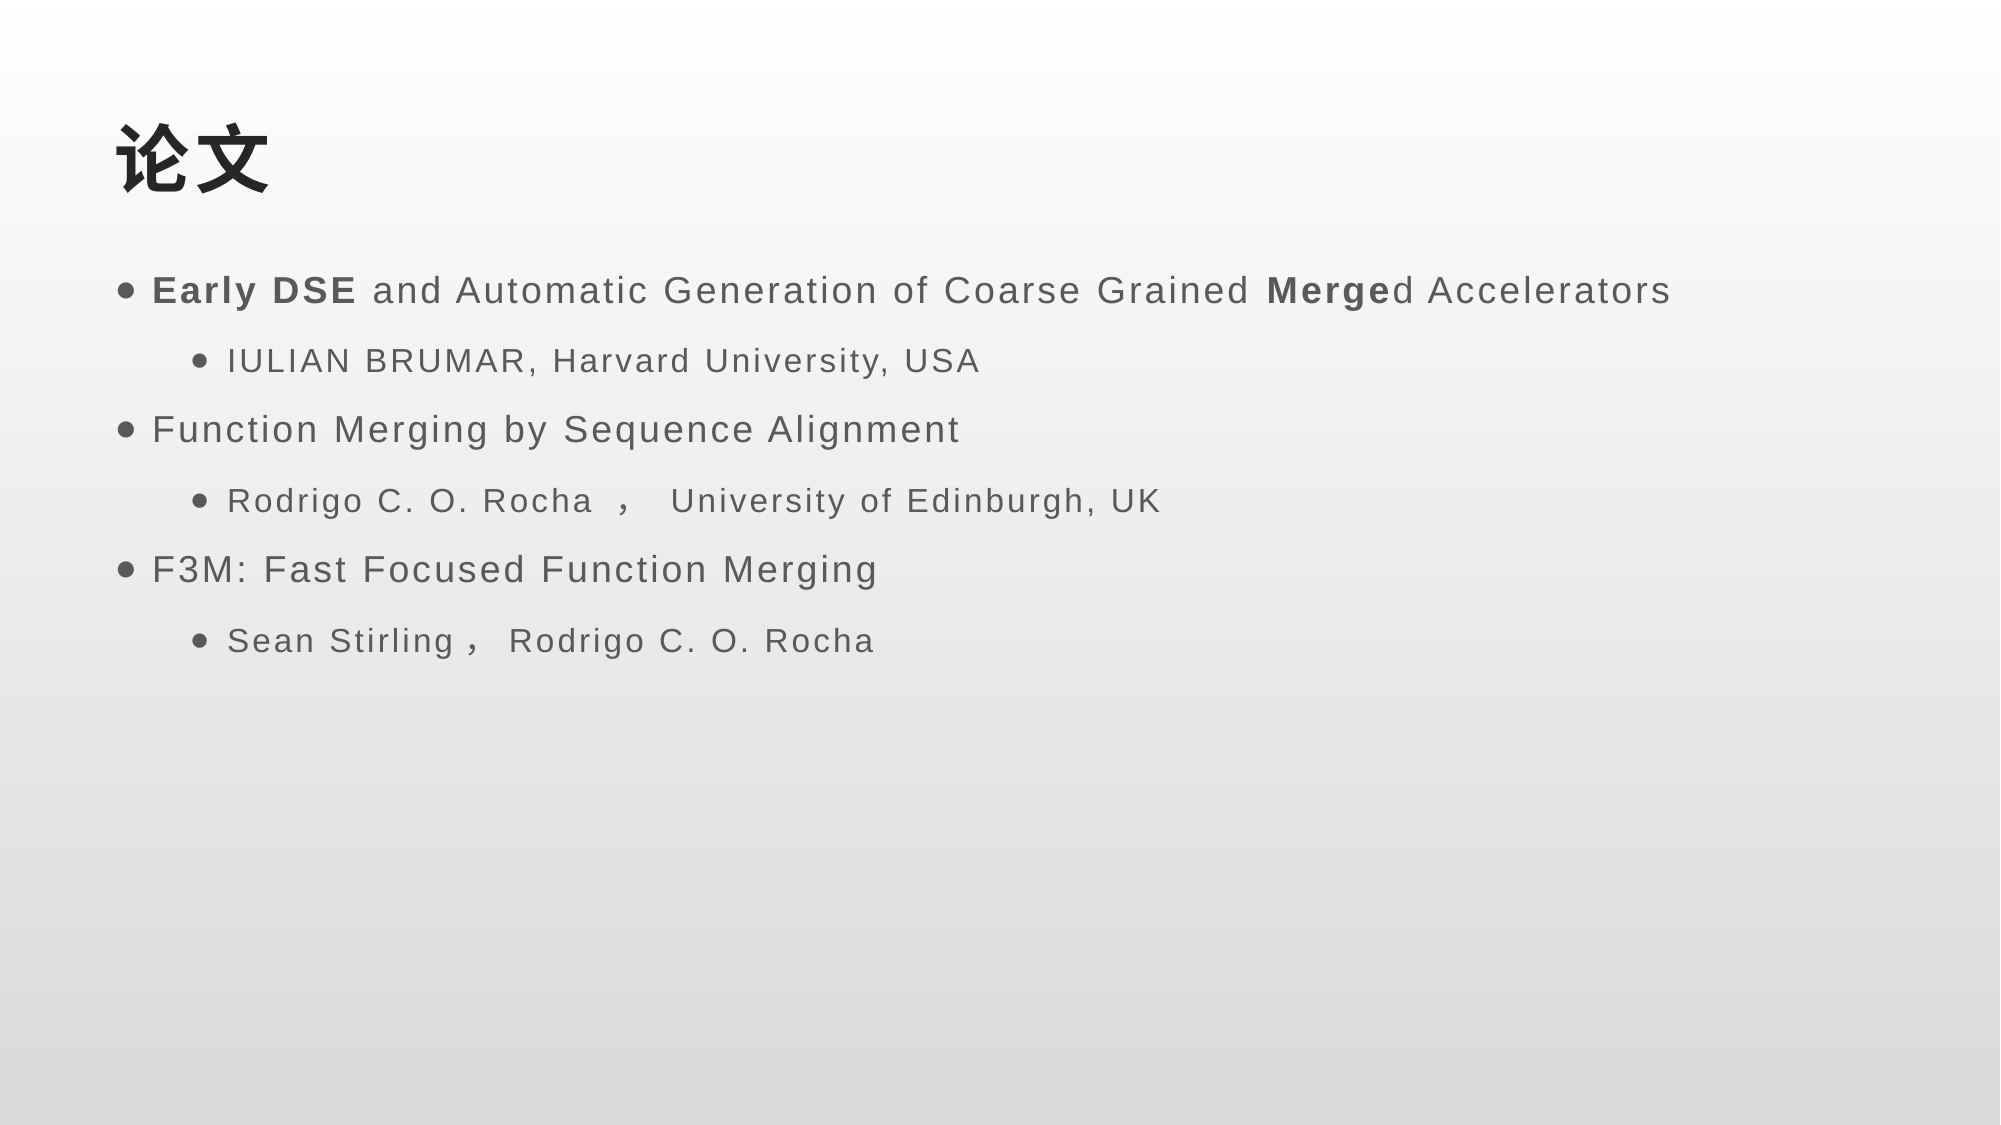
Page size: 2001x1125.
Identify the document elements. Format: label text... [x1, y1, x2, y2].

title 论文 [99, 99, 1900, 216]
list Early DSE and Automatic Generation of Coarse Grained Merged Accelerators IULIAN BRUMAR, Harvard University, USA Function Merging by Sequence Alignment Rodrigo C. O. Rocha ， University of Edinburgh, UK F3M: Fast Focused Function Merging Sean Stirling，Rodrigo C. O. Rocha [99, 244, 1900, 1026]
